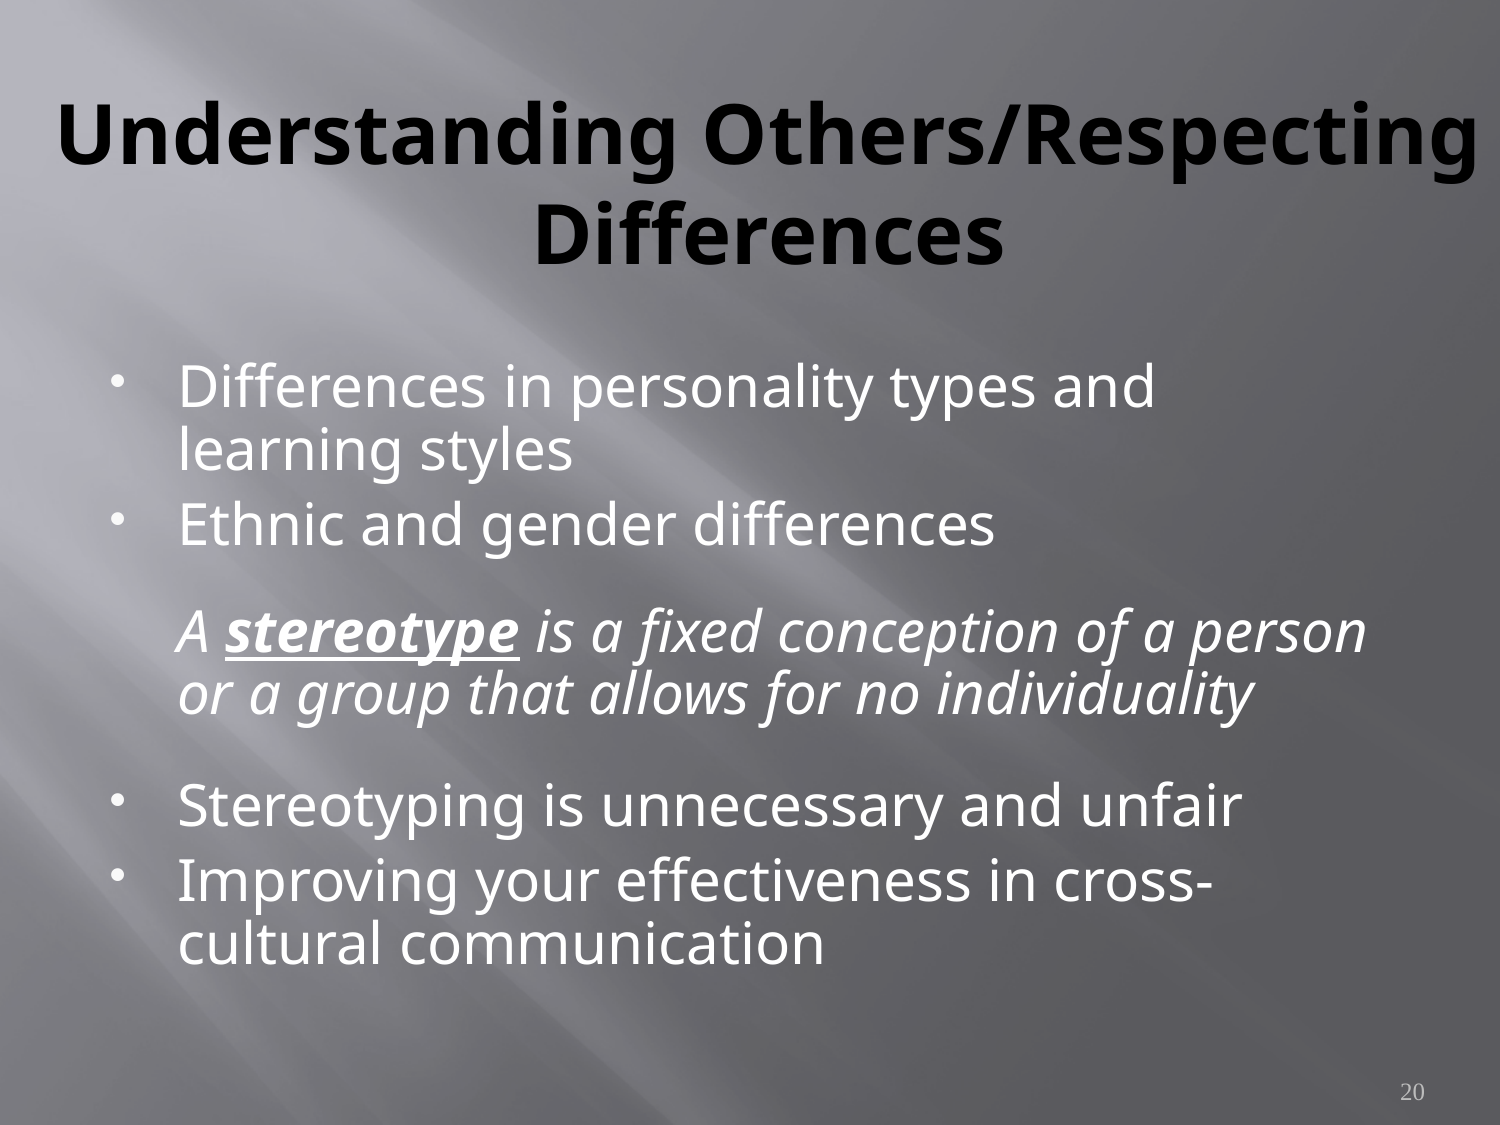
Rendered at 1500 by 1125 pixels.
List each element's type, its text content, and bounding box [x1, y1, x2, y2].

title Understanding Others/Respecting Differences [37, 87, 1500, 275]
list Differences in personality types and learning styles Ethnic and gender differences A stereotype is a fixed conception of a person or a group that allows for no individuality Stereotyping is unnecessary and unfair Improving your effectiveness in cross-cultural communication [87, 349, 1401, 1001]
slide_number 20 [1299, 1052, 1425, 1113]
